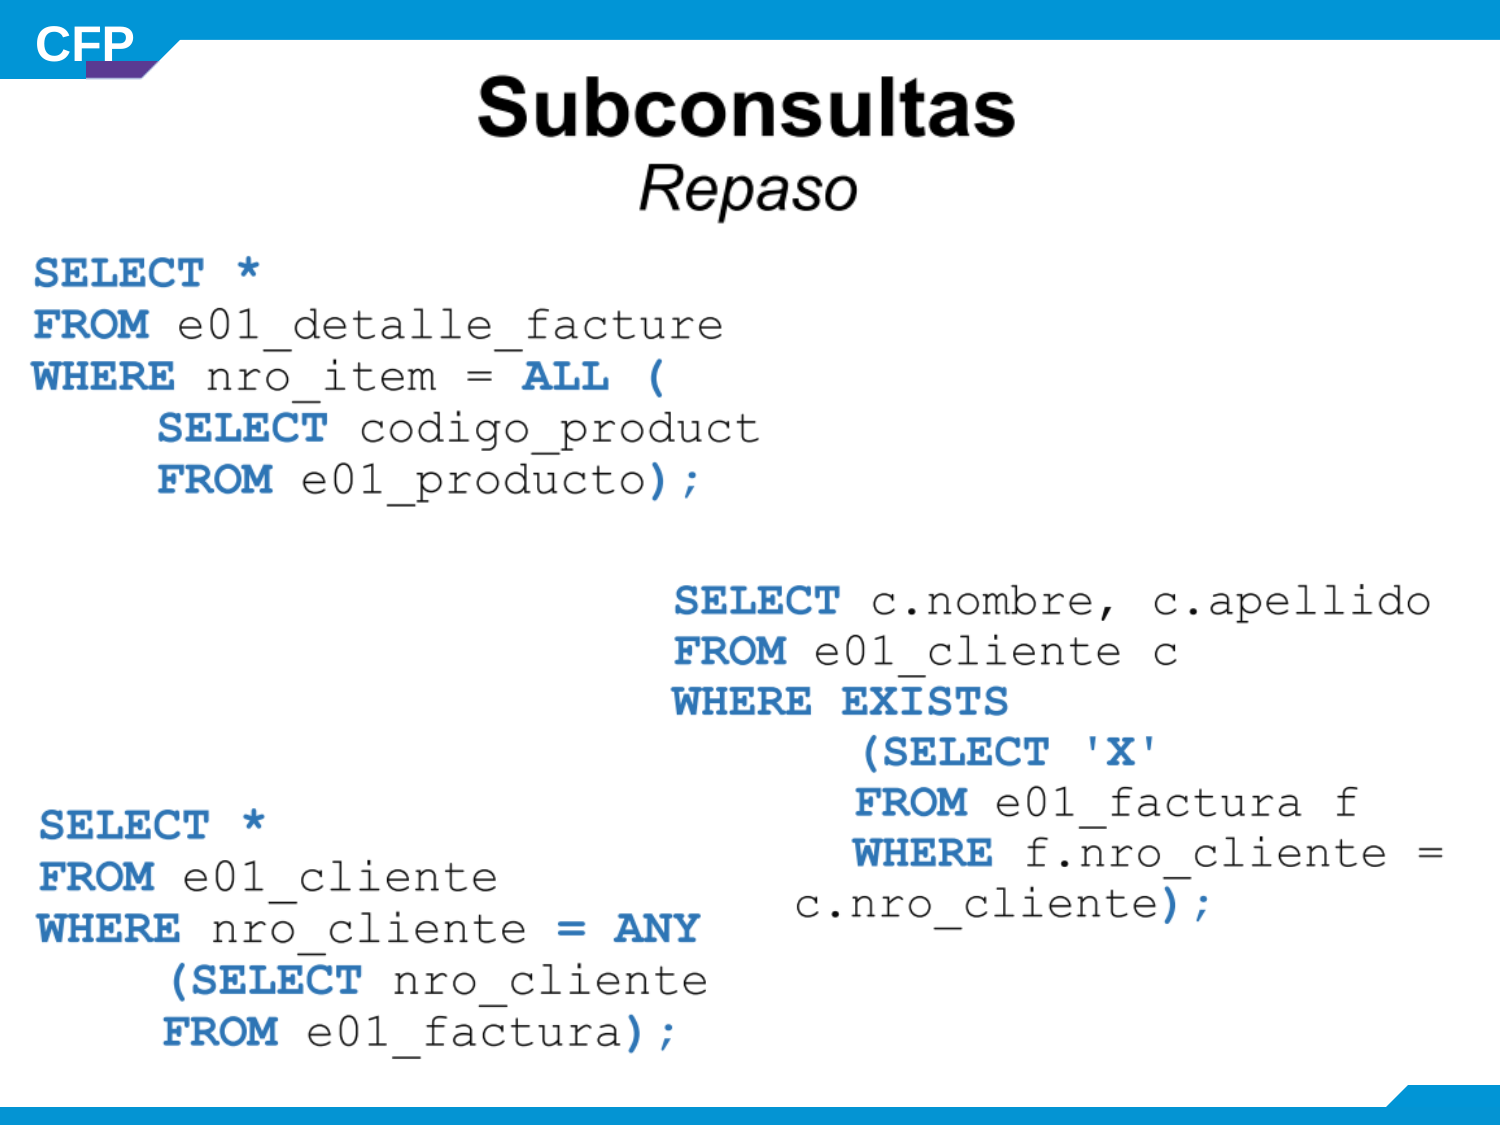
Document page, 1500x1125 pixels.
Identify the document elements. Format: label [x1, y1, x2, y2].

picture [33, 555, 1476, 1098]
picture [12, 61, 1373, 543]
